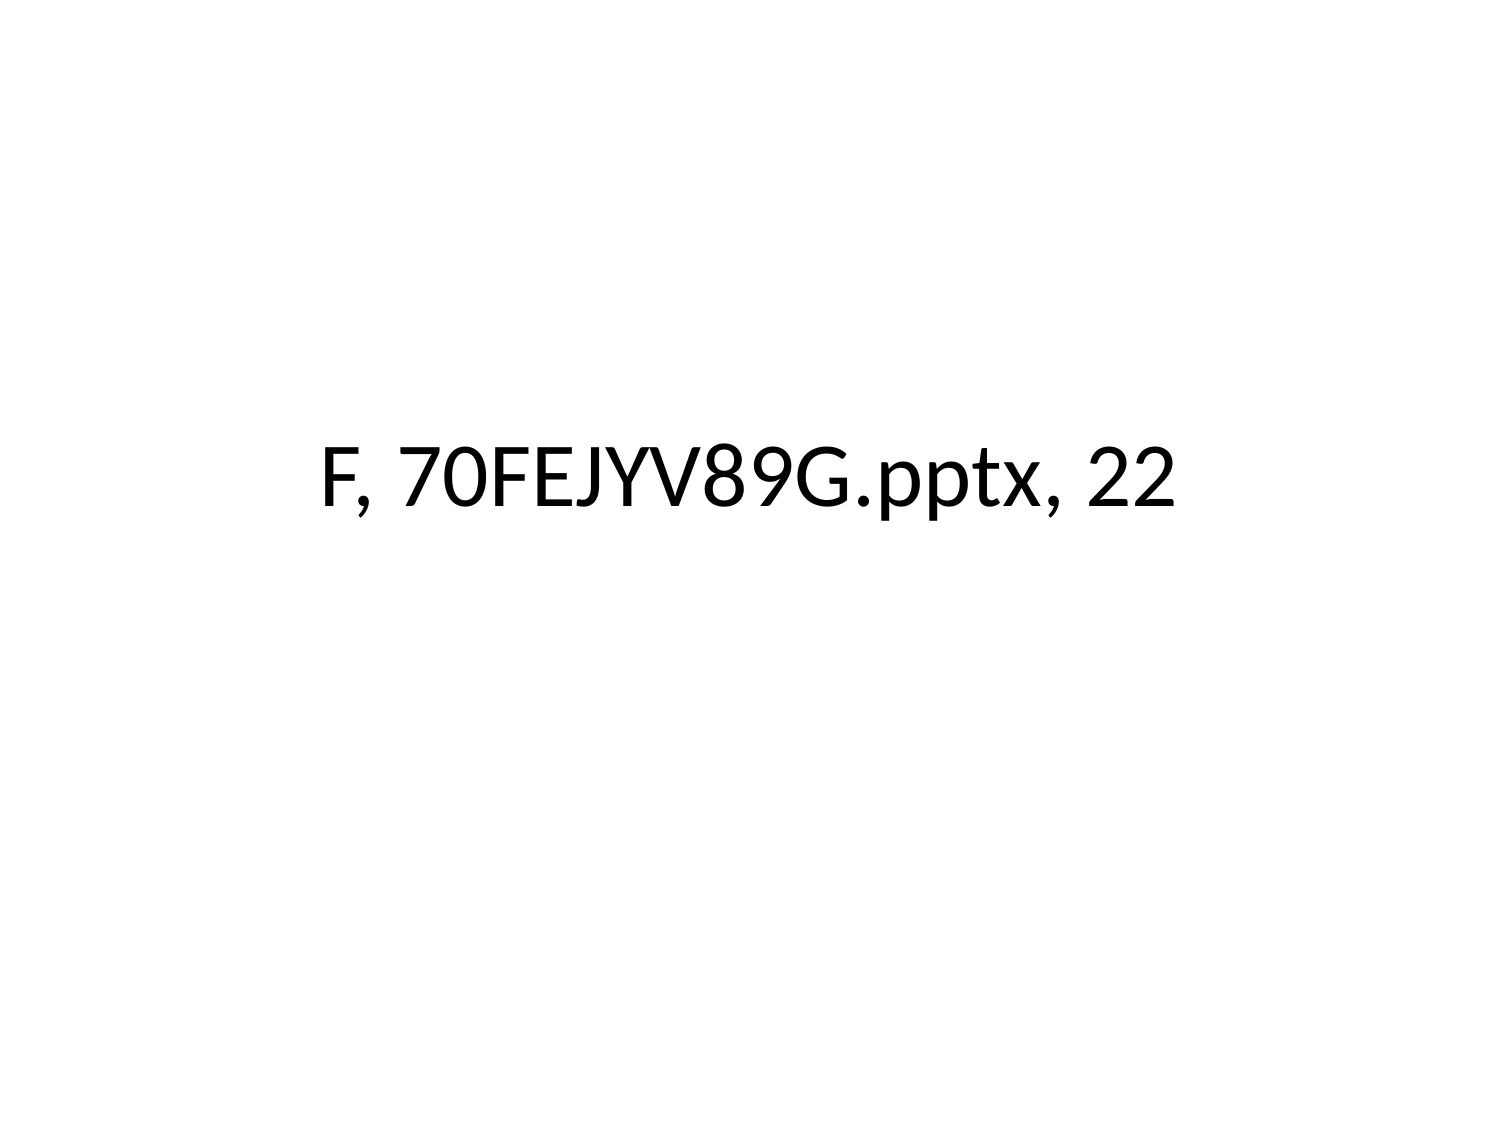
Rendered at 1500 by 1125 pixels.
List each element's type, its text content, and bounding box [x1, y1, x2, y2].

title F, 70FEJYV89G.pptx, 22 [112, 349, 1388, 591]
